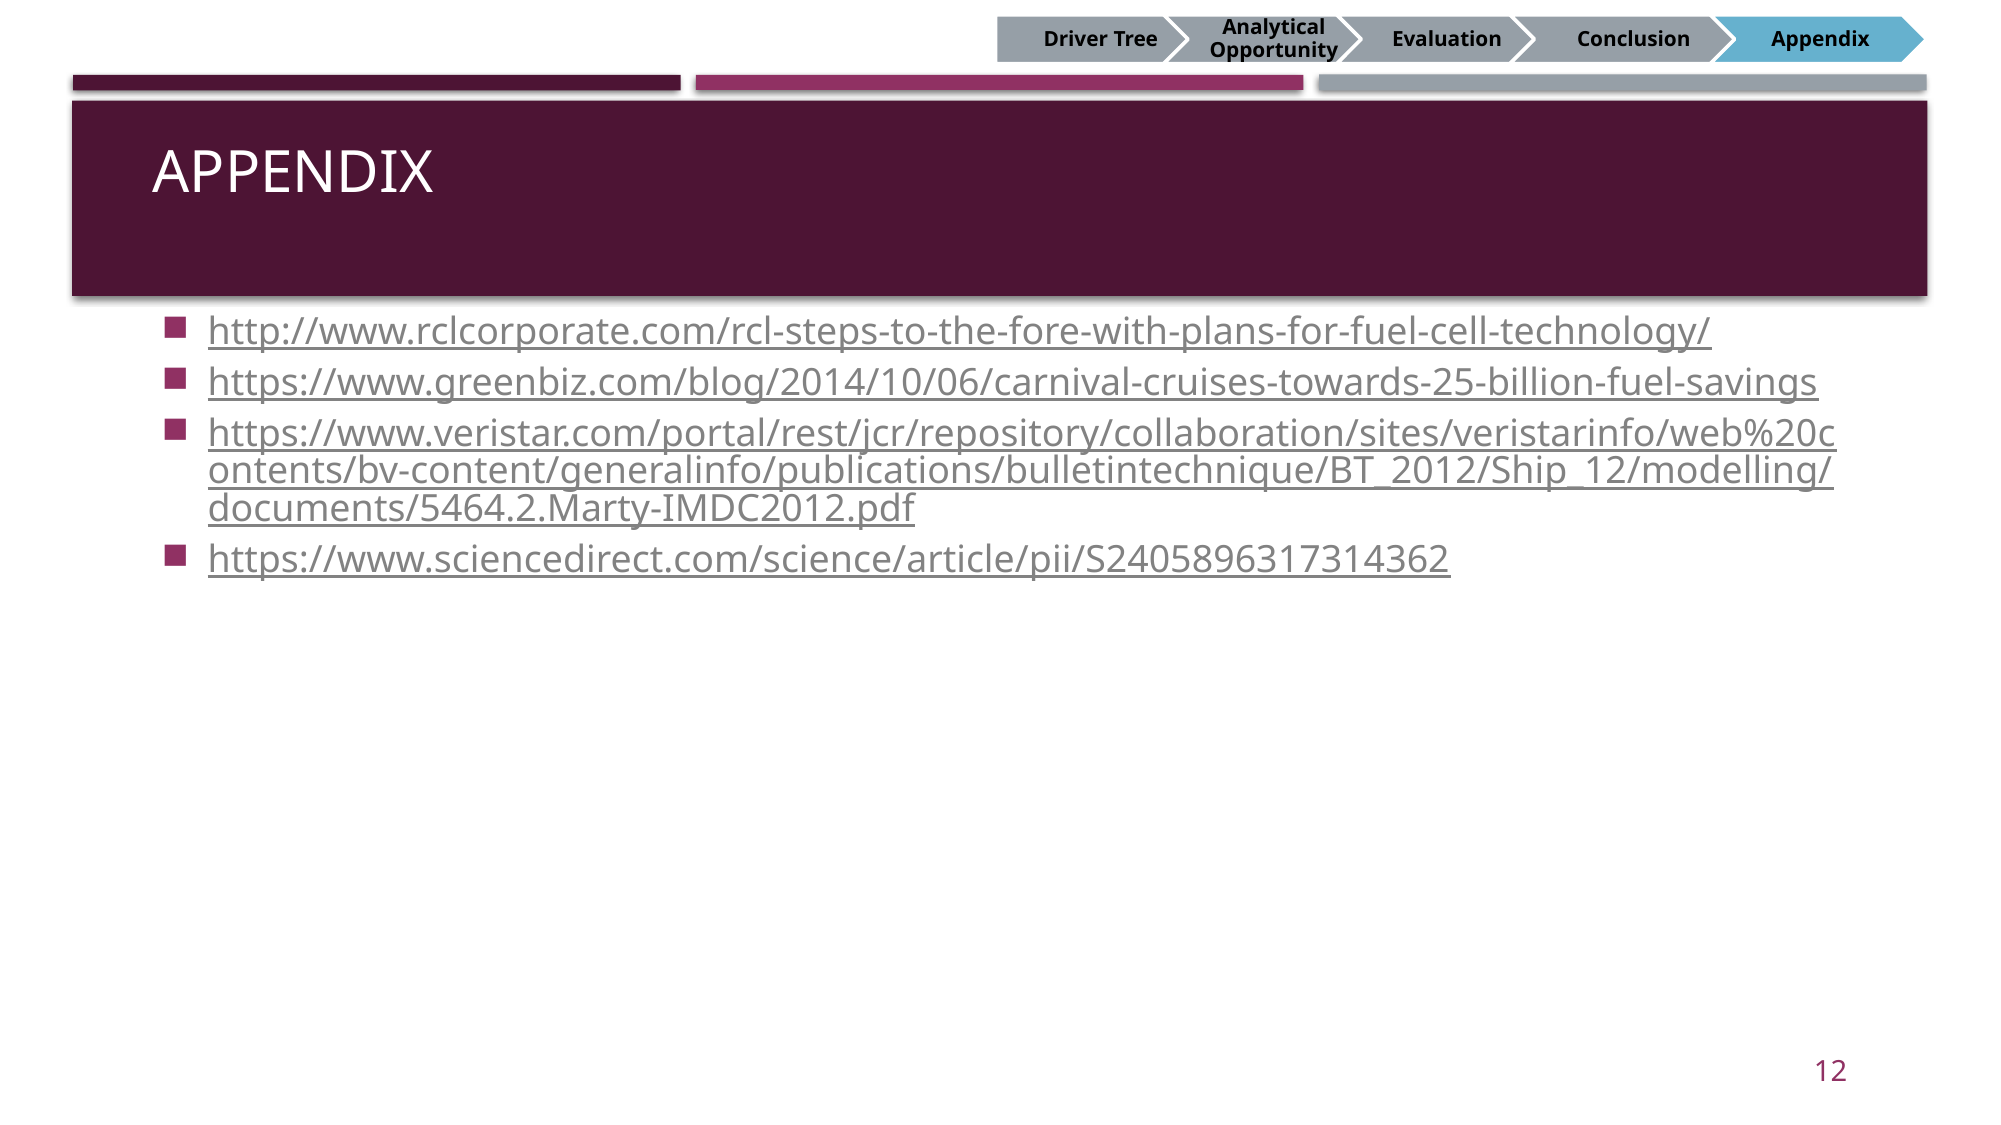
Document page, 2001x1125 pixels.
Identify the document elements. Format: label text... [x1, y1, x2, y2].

slide_number 12 [1412, 1042, 1863, 1103]
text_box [989, 14, 1928, 65]
list http://www.rclcorporate.com/rcl-steps-to-the-fore-with-plans-for-fuel-cell-technology/ https://www.greenbiz.com/blog/2014/10/06/carnival-cruises-towards-25-billion-fuel-savings https://www.veristar.com/portal/rest/jcr/repository/collaboration/sites/veristarinfo/web%20contents/bv-content/generalinfo/publications/bulletintechnique/BT_2012/Ship_12/modelling/documents/5464.2.Marty-IMDC2012.pdf https://www.sciencedirect.com/science/article/pii/S2405896317314362 [137, 299, 1863, 1014]
title Appendix [137, 59, 1863, 278]
